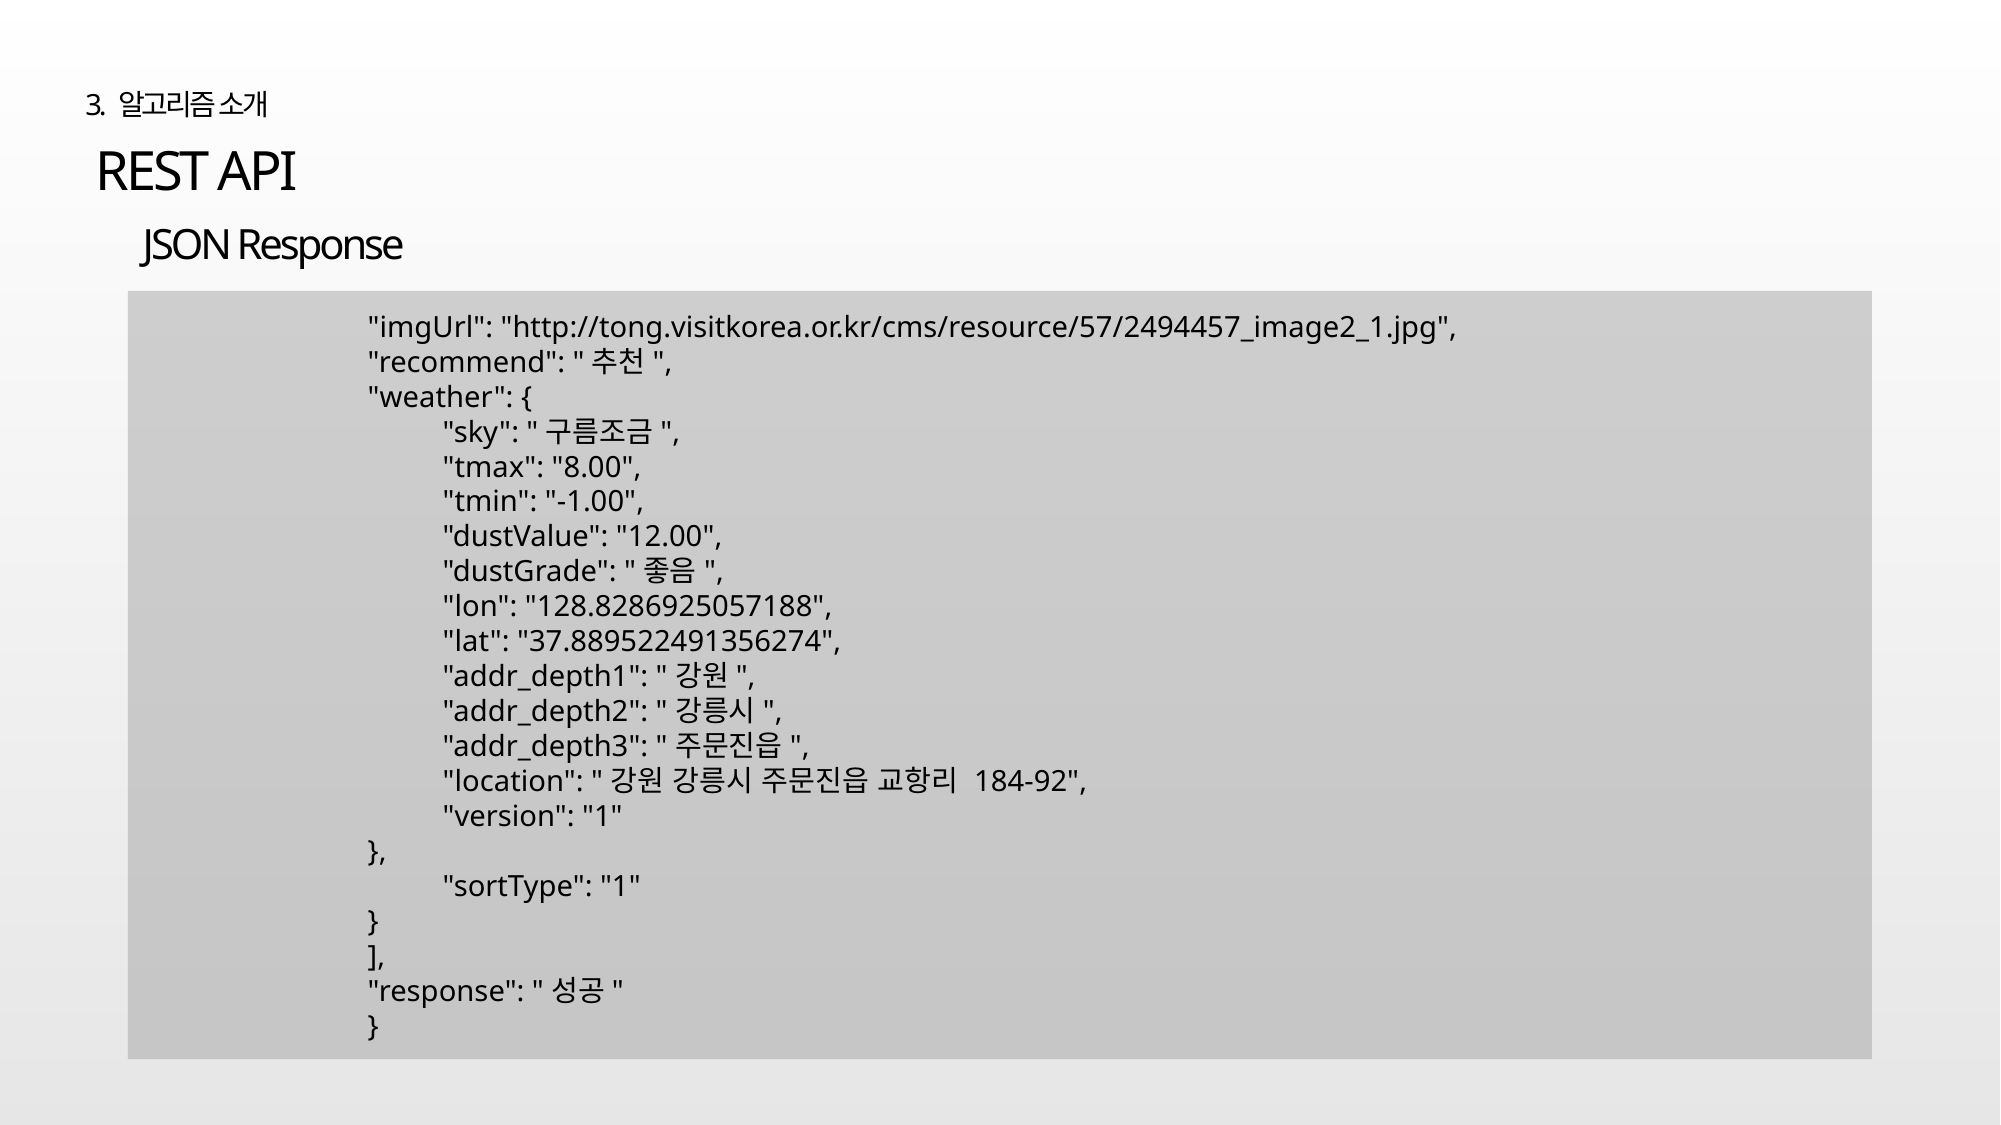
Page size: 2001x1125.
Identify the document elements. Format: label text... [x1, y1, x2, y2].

text_box 3. 알고리즘 소개 [70, 78, 285, 129]
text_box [127, 210, 1872, 1060]
text_box REST API [80, 129, 313, 209]
